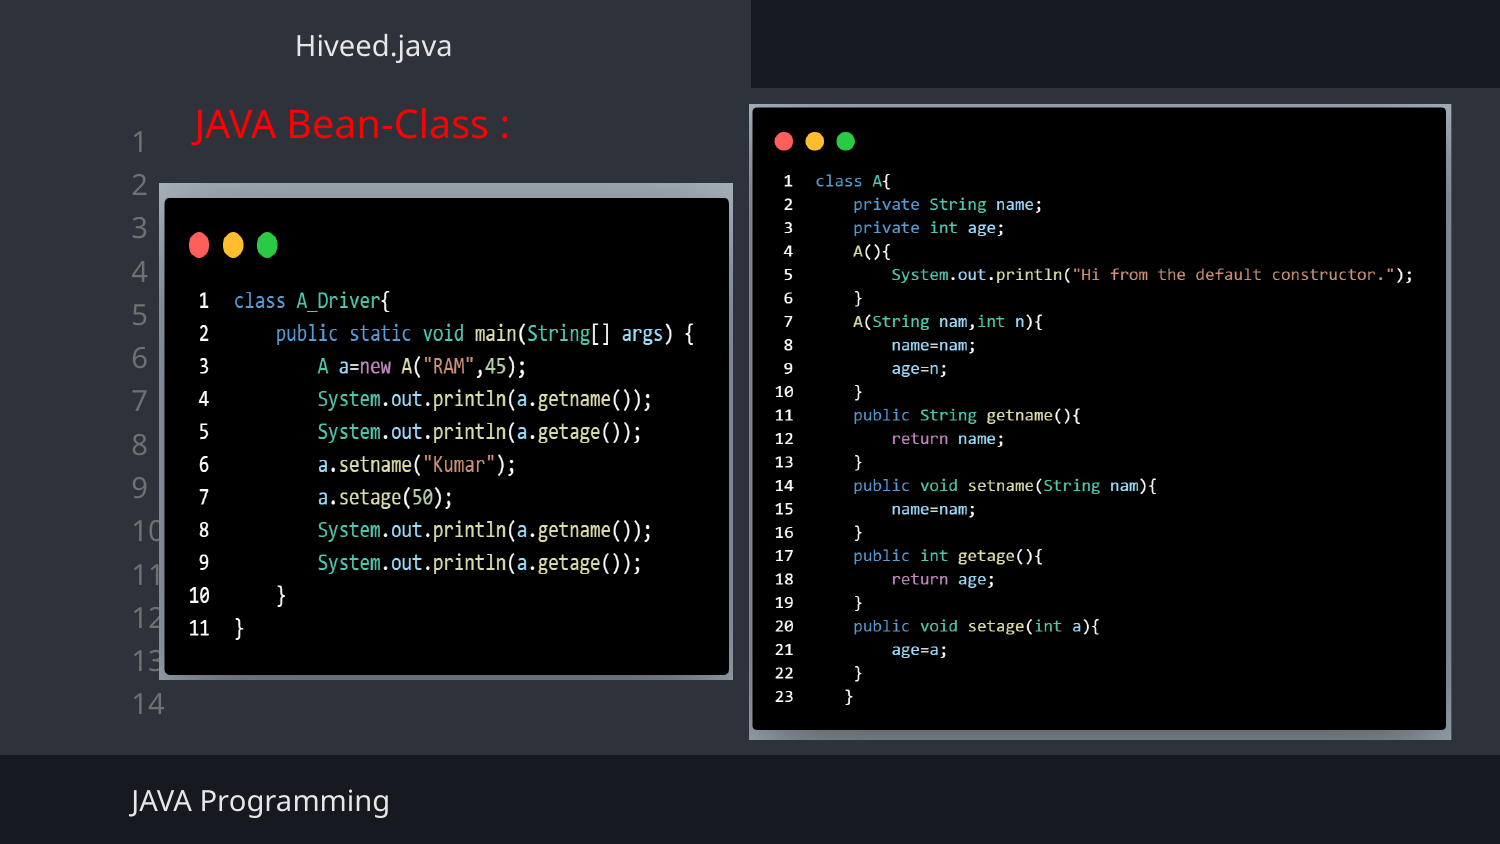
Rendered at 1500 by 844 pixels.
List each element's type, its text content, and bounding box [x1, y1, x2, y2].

subtitle JAVA Programming [116, 770, 915, 829]
subtitle Hiveed.java [0, 15, 749, 74]
picture [748, 103, 1452, 740]
picture [158, 183, 733, 680]
text_box JAVA Bean-Class : [179, 92, 722, 155]
